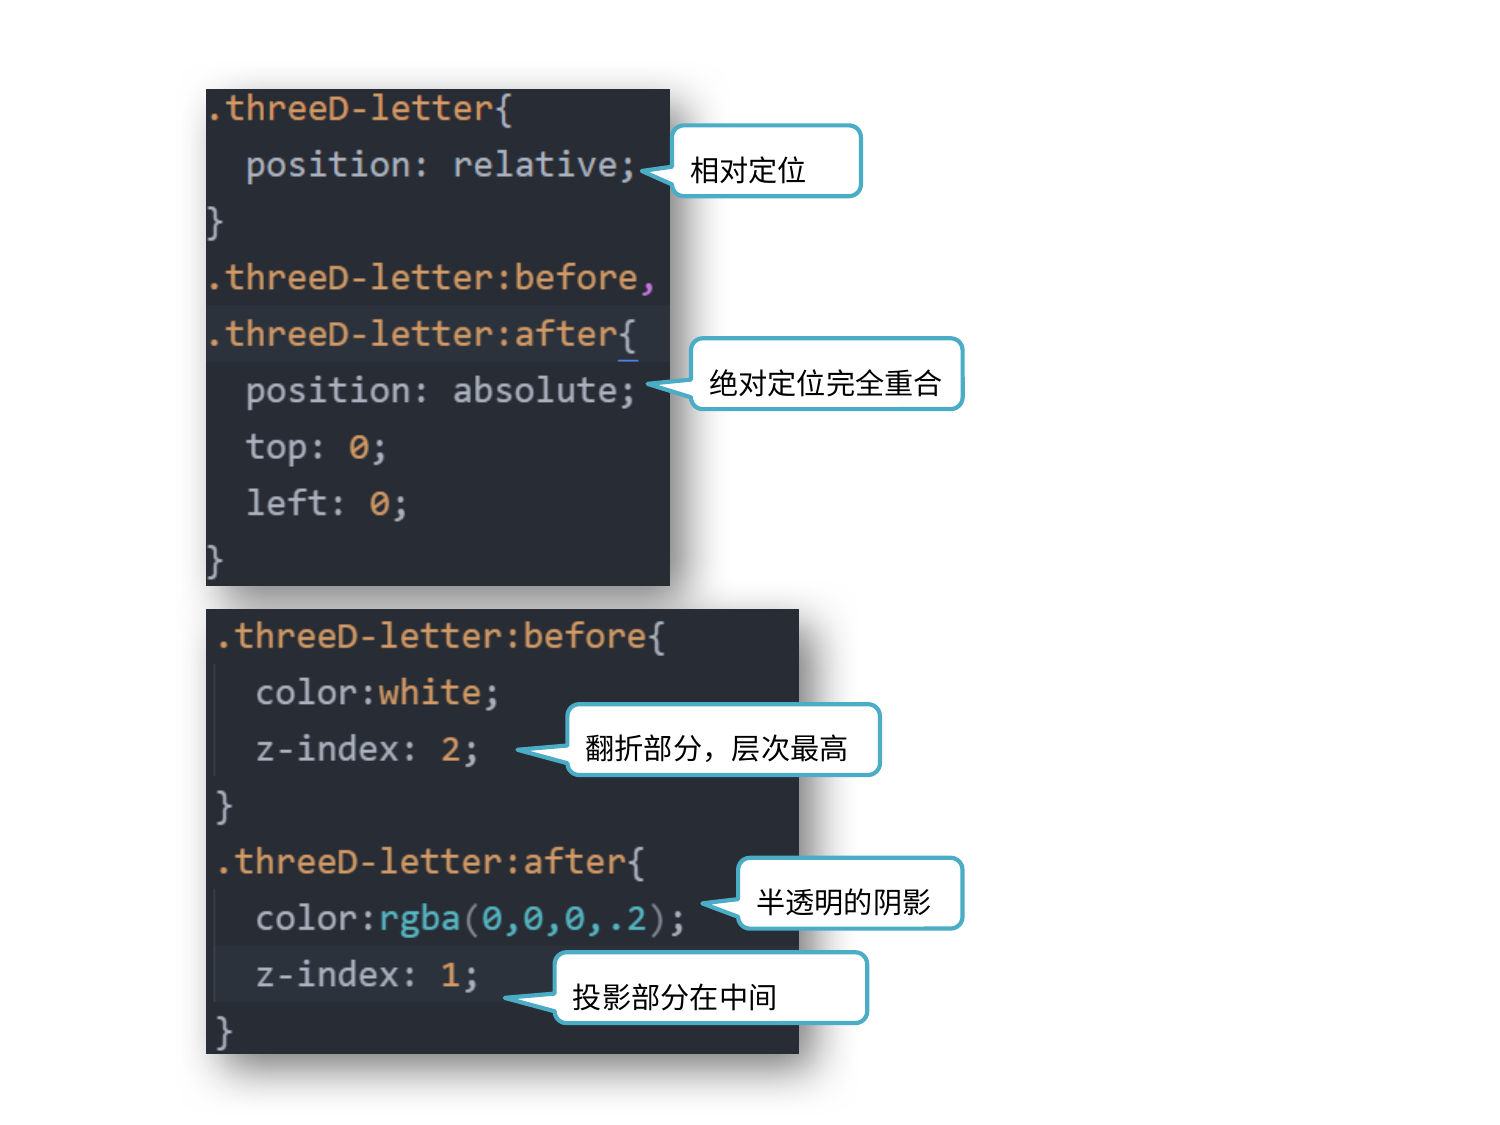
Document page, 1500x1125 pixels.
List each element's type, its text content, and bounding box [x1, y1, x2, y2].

text_box 翻折部分，层次最高 [805, 702, 883, 778]
picture [206, 609, 800, 1054]
text_box 投影部分在中间 [805, 950, 870, 1026]
text_box 相对定位 [675, 123, 864, 199]
picture [206, 89, 670, 586]
text_box 绝对定位完全重合 [675, 336, 965, 412]
text_box 半透明的阴影 [805, 855, 965, 931]
